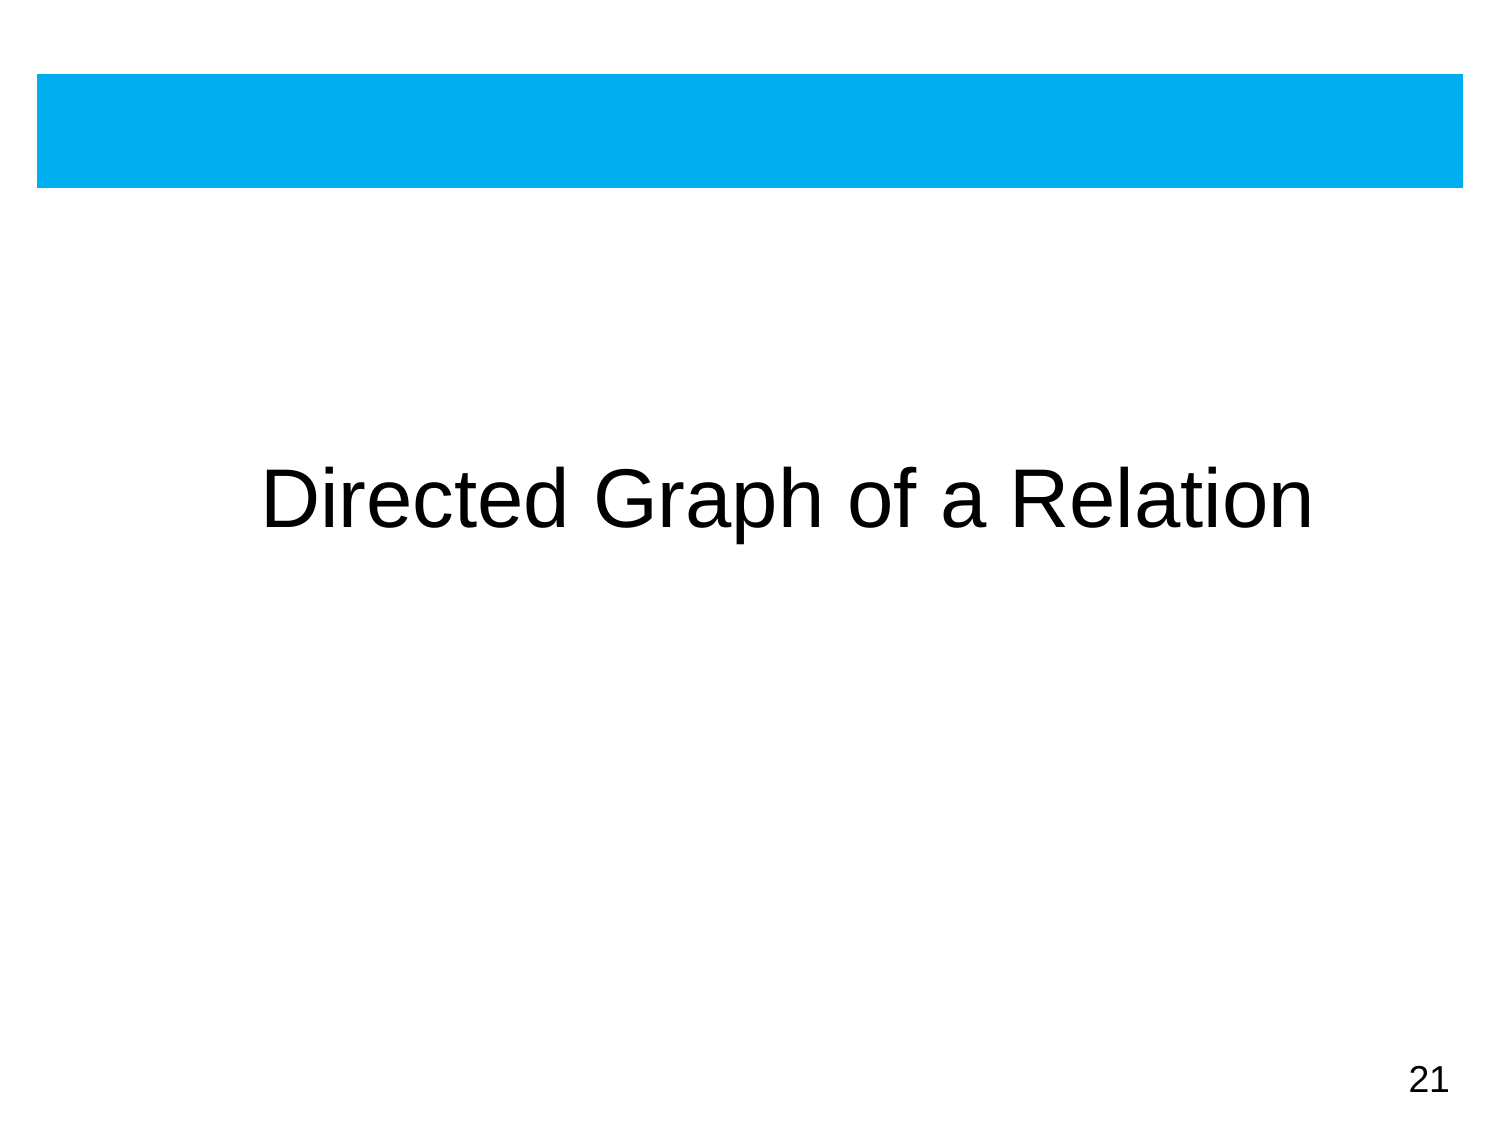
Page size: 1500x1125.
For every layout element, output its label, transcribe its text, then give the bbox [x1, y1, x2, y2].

title Directed Graph of a Relation [113, 399, 1463, 588]
